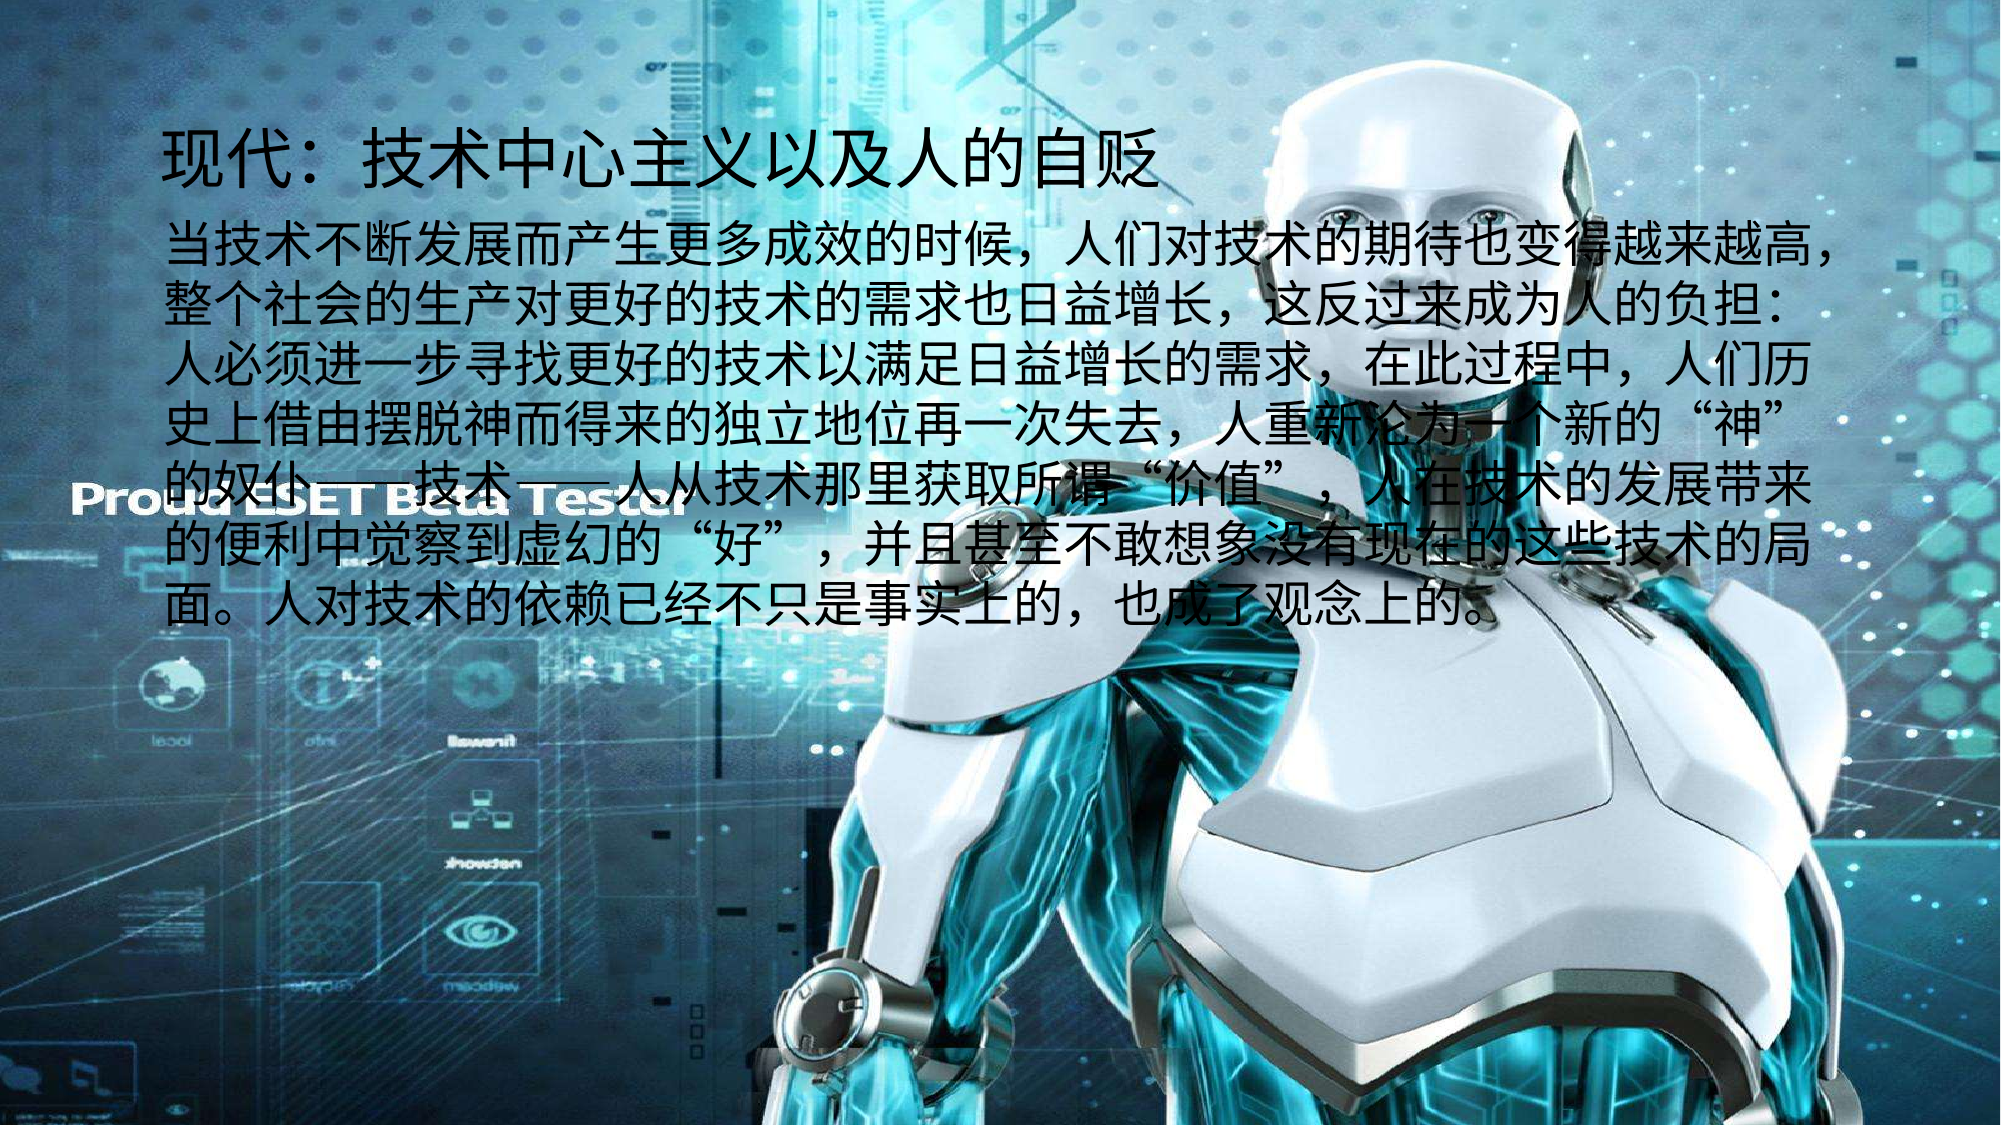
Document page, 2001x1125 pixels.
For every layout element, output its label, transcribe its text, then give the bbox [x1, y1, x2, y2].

text_box 当技术不断发展而产生更多成效的时候，人们对技术的期待也变得越来越高，整个社会的生产对更好的技术的需求也日益增长，这反过来成为人的负担：人必须进一步寻找更好的技术以满足日益增长的需求，在此过程中，人们历史上借由摆脱神而得来的独立地位再一次失去，人重新沦为一个新的“神”的奴仆——技术——人从技术那里获取所谓“价值”，人在技术的发展带来的便利中觉察到虚幻的“好”，并且甚至不敢想象没有现在的这些技术的局面。人对技术的依赖已经不只是事实上的，也成了观念上的。 [148, 205, 1852, 640]
picture [0, 0, 2001, 1125]
text_box 现代：技术中心主义以及人的自贬 [145, 109, 1848, 205]
